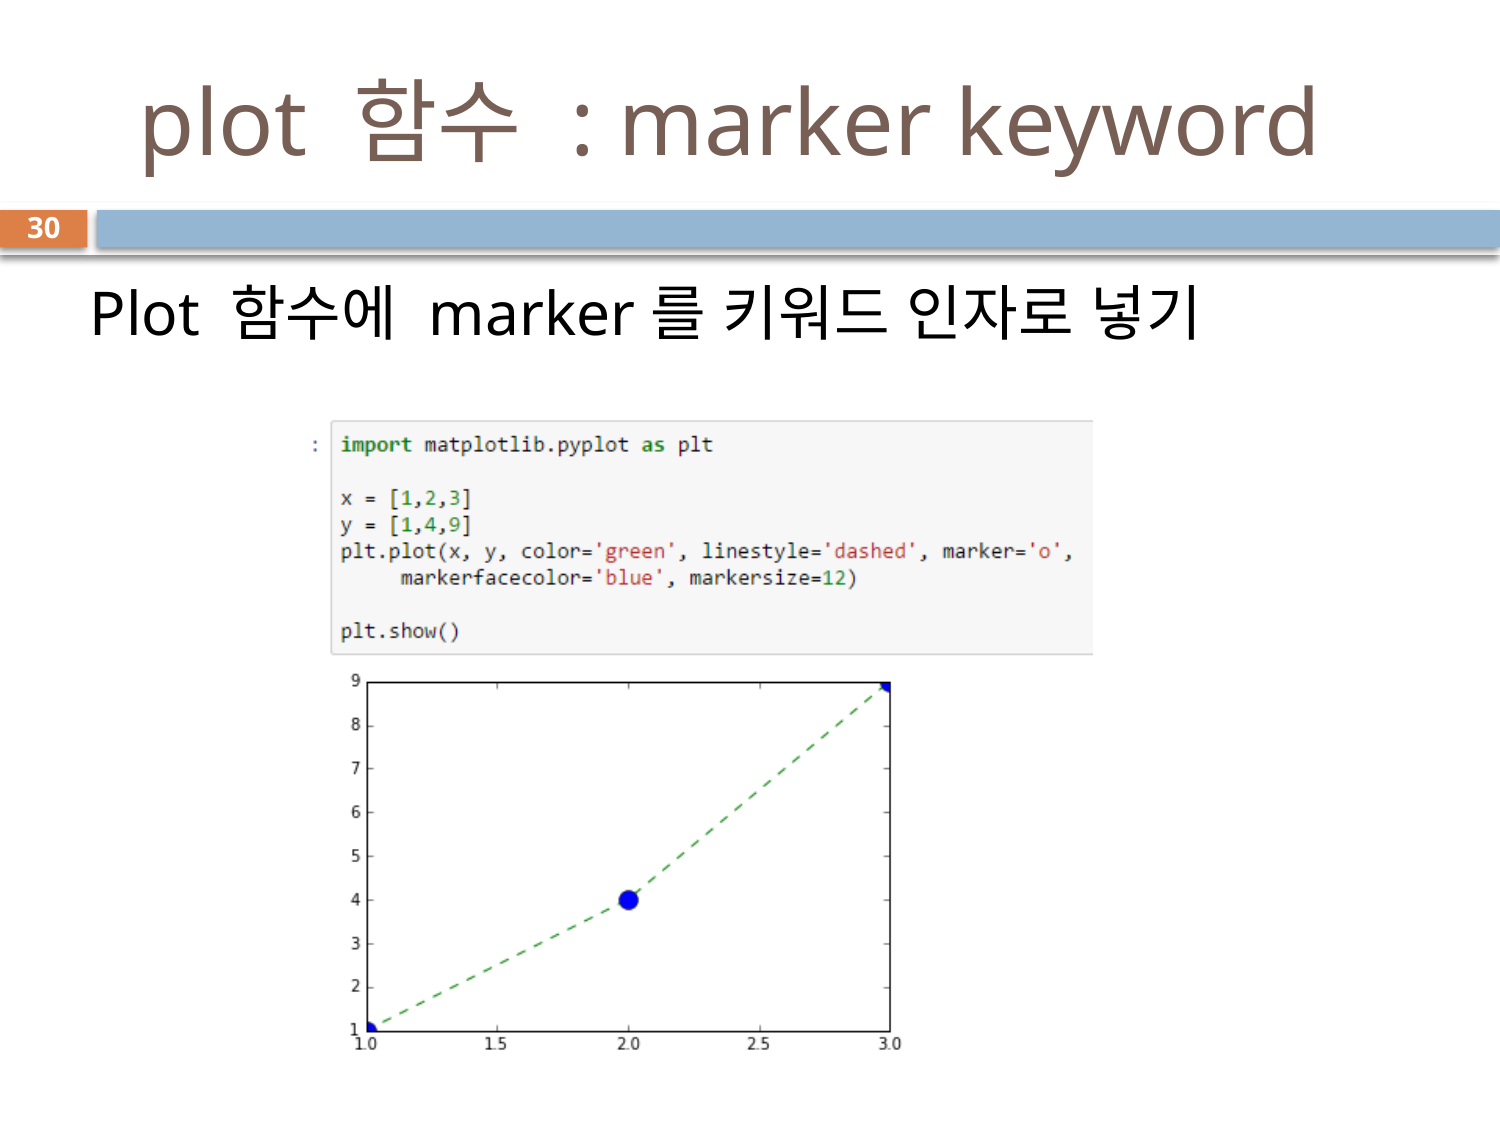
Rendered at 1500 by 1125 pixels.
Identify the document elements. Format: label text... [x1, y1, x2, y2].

list Plot 함수에 marker를 키워드 인자로 넣기 [75, 267, 1425, 539]
slide_number 30 [0, 208, 88, 249]
title plot 함수 : marker keyword [100, 37, 1438, 200]
picture [312, 408, 1093, 1075]
